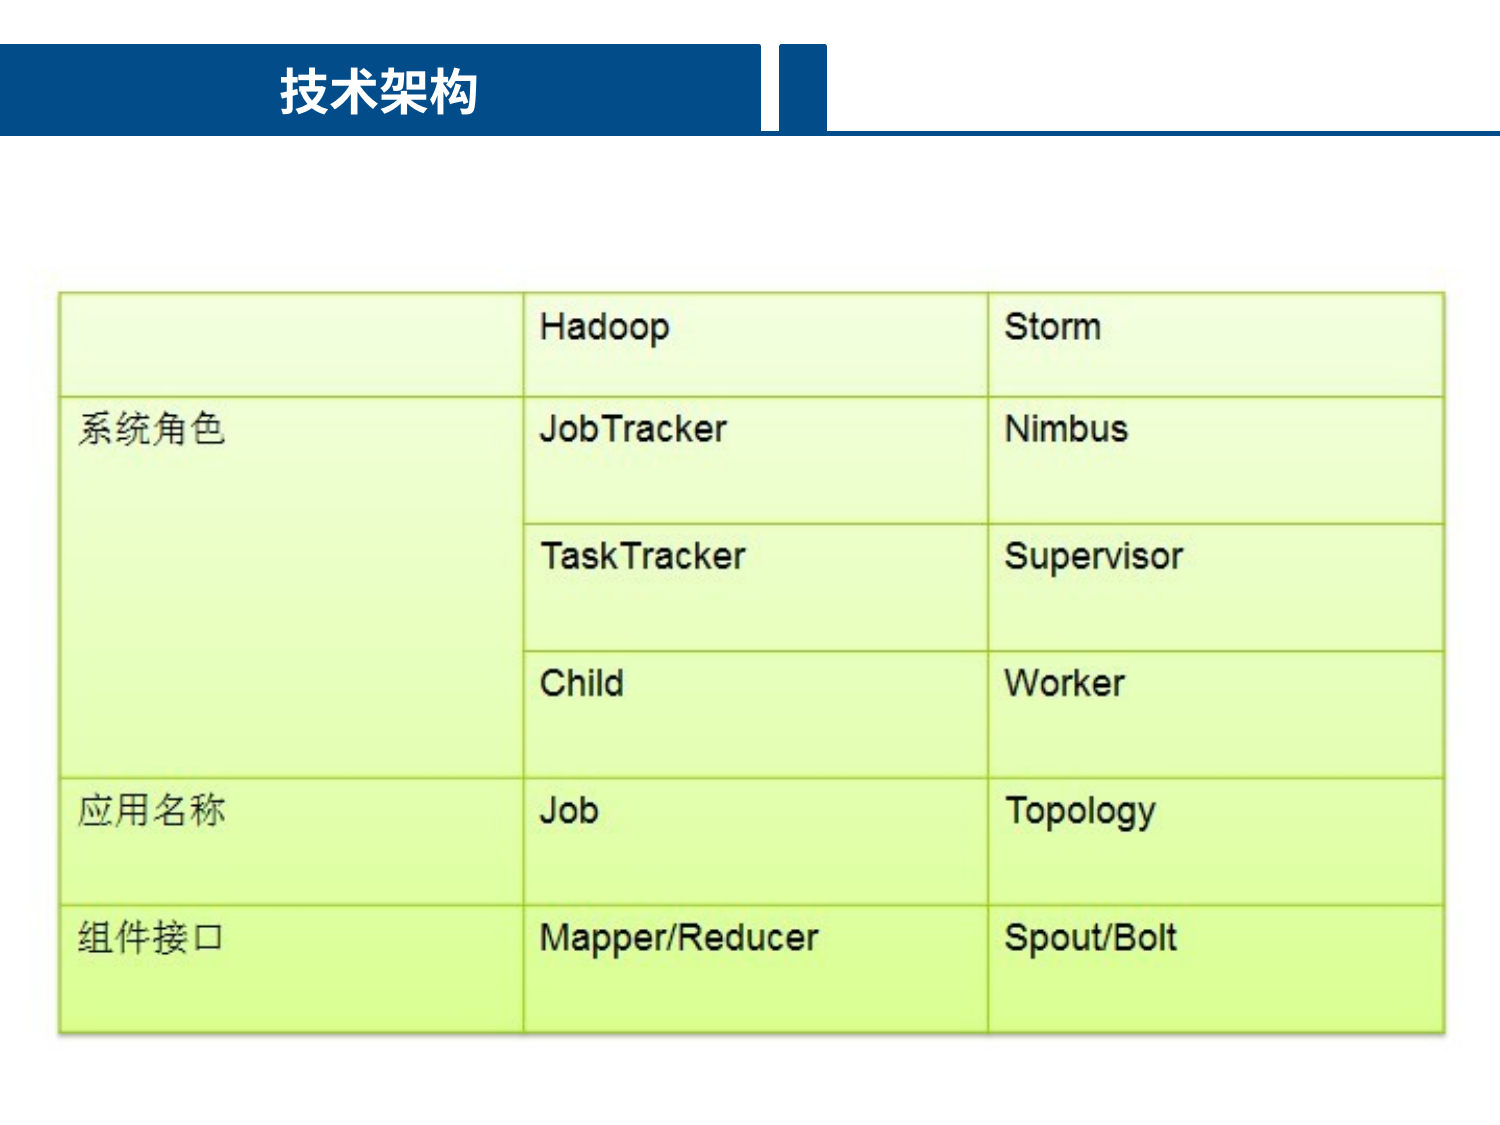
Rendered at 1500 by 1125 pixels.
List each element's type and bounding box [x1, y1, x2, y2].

picture [29, 266, 1466, 1051]
text_box [0, 46, 826, 134]
